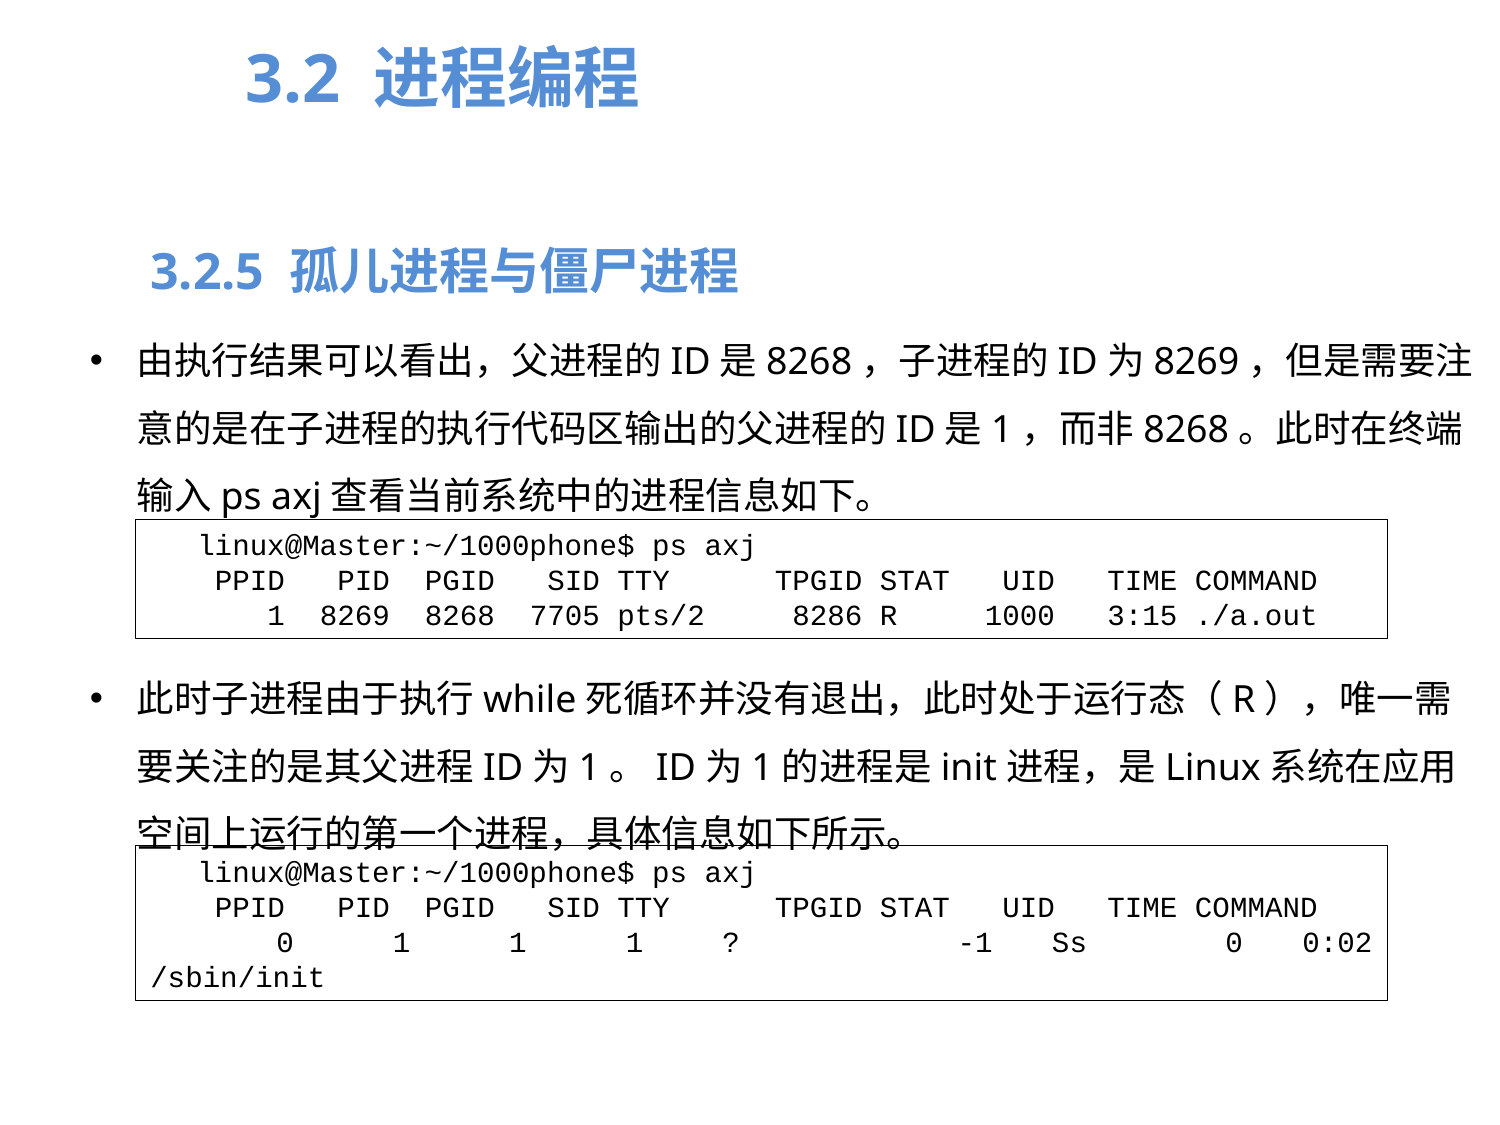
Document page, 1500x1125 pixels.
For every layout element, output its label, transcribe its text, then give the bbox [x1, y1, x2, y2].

text_box 由执行结果可以看出，父进程的ID是8268，子进程的ID为8269，但是需要注意的是在子进程的执行代码区输出的父进程的ID是1，而非8268。此时在终端输入ps axj查看当前系统中的进程信息如下。 [0, 307, 1500, 525]
text_box 此时子进程由于执行while死循环并没有退出，此时处于运行态（R），唯一需要关注的是其父进程ID为1。ID为1的进程是init进程，是Linux系统在应用空间上运行的第一个进程，具体信息如下所示。 [0, 645, 1500, 863]
text_box linux@Master:~/1000phone$ ps axj PPID PID PGID SID TTY TPGID STAT UID TIME COMMAND 0 1 1 1 ? -1 Ss 0 0:02 /sbin/init [135, 845, 1388, 1001]
text_box linux@Master:~/1000phone$ ps axj PPID PID PGID SID TTY TPGID STAT UID TIME COMMAND 1 8269 8268 7705 pts/2 8286 R 1000 3:15 ./a.out [135, 519, 1388, 639]
text_box 3.2 进程编程 [230, 29, 1069, 122]
text_box 3.2.5 孤儿进程与僵尸进程 [135, 231, 975, 307]
